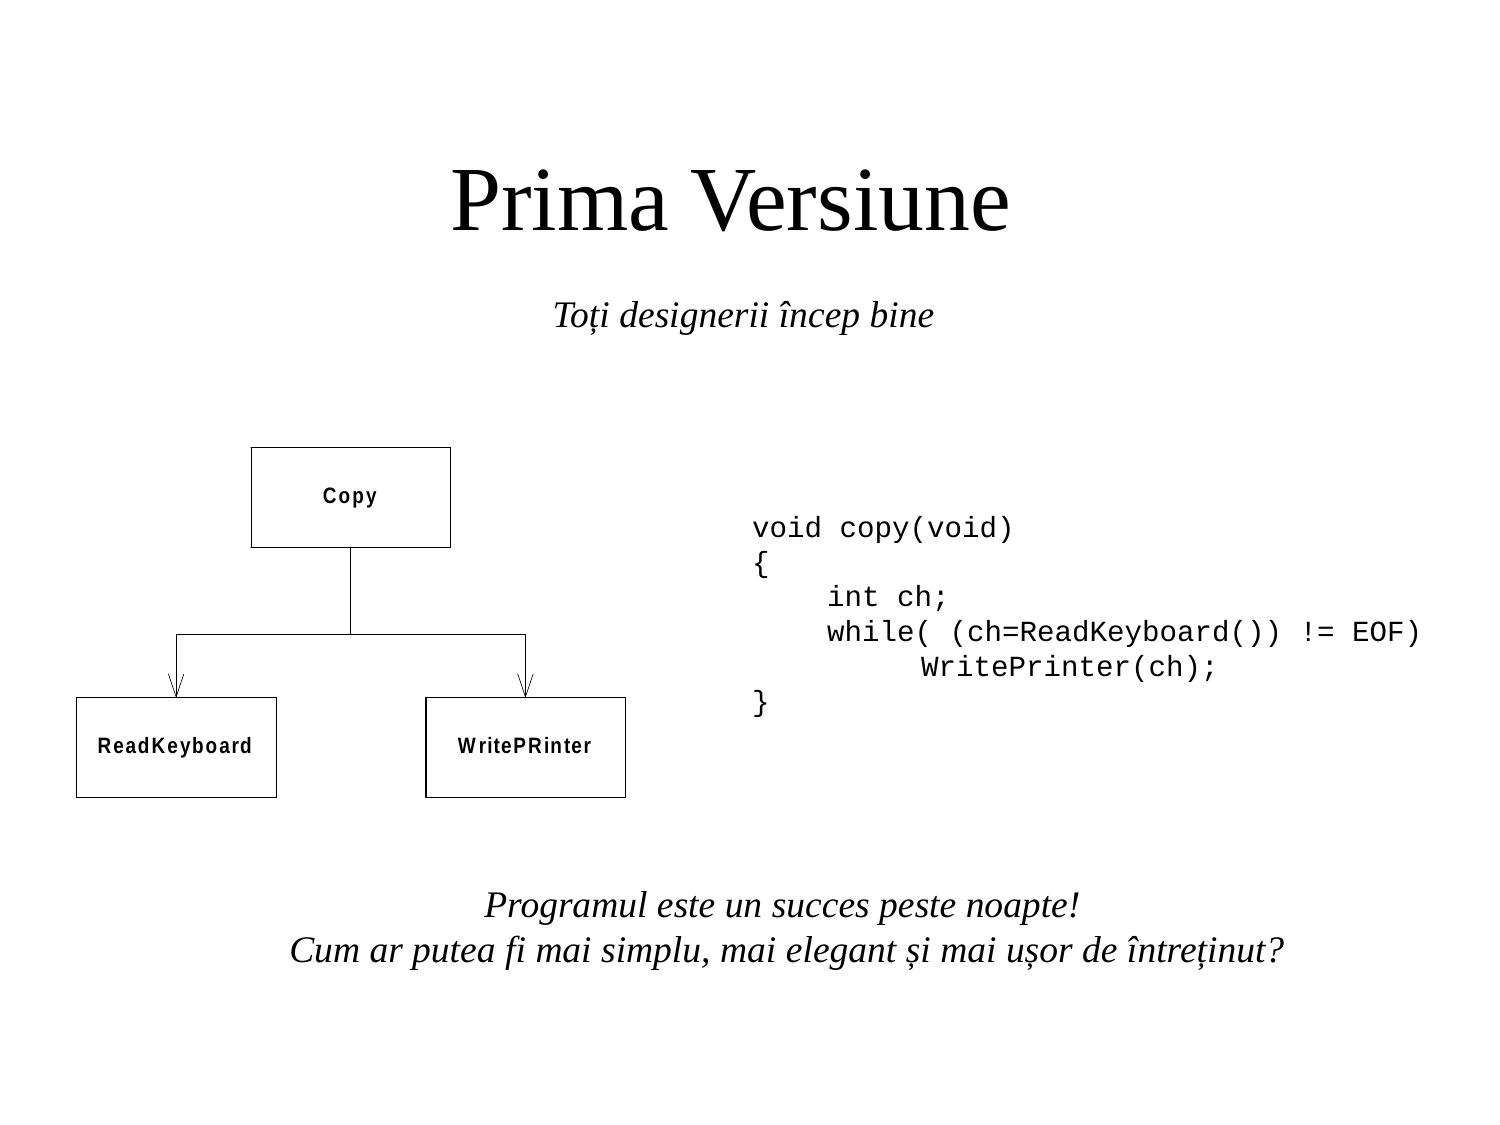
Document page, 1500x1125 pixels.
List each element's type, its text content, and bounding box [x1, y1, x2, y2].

title Prima Versiune [249, 112, 1213, 275]
text_box void copy(void) { int ch; while( (ch=ReadKeyboard()) != EOF) WritePrinter(ch); } [737, 500, 1454, 725]
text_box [74, 445, 628, 835]
text_box Programul este un succes peste noapte! Cum ar putea fi mai simplu, mai elegant și mai ușor de întreținut? [274, 872, 1301, 978]
text_box Toți designerii încep bine [537, 282, 950, 343]
